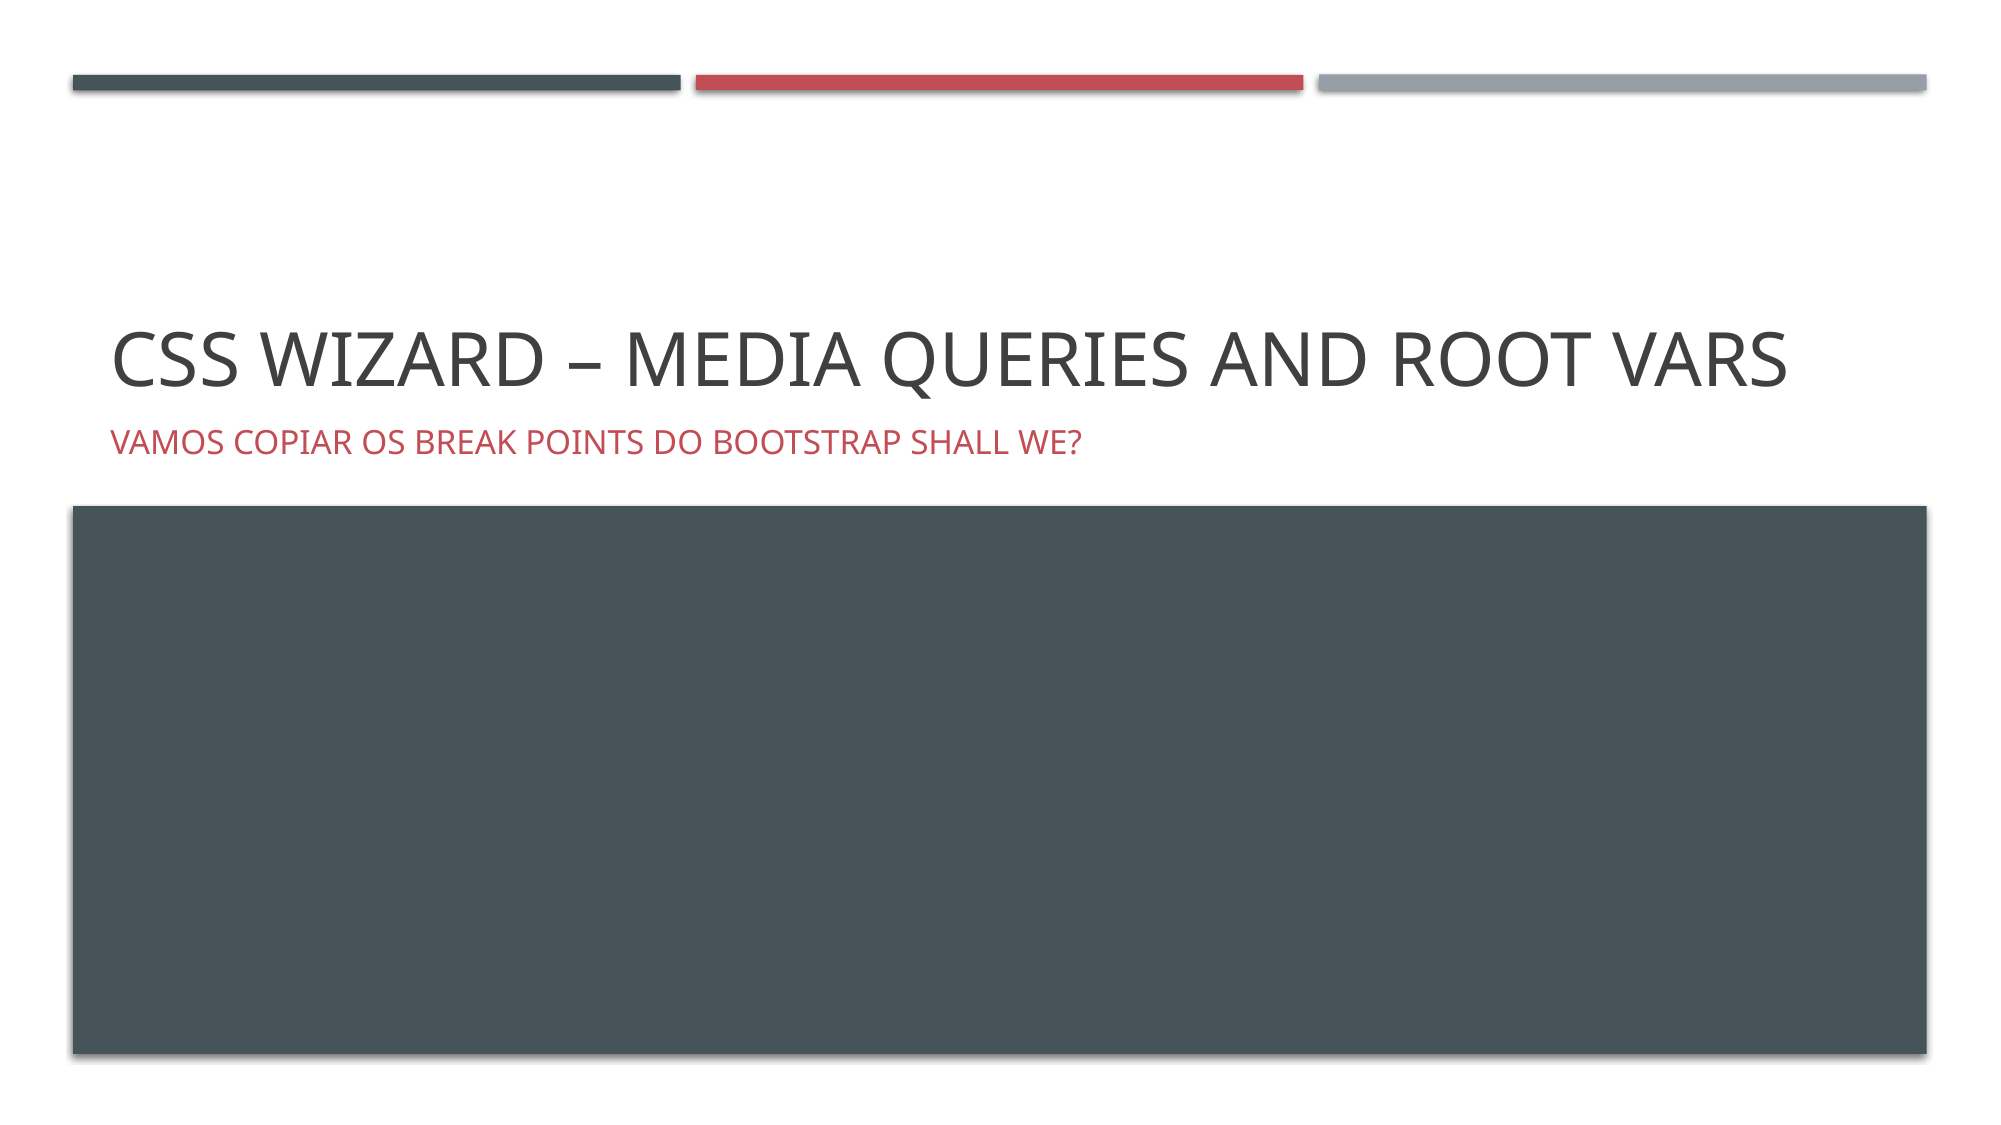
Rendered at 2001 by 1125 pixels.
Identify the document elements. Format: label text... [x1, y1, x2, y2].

title CSS WIZARD – MEDIA QUERIES AND ROOT VARS [95, 167, 1899, 409]
subtitle Vamos copiar os break points do Bootstrap shall we? [95, 409, 1899, 507]
